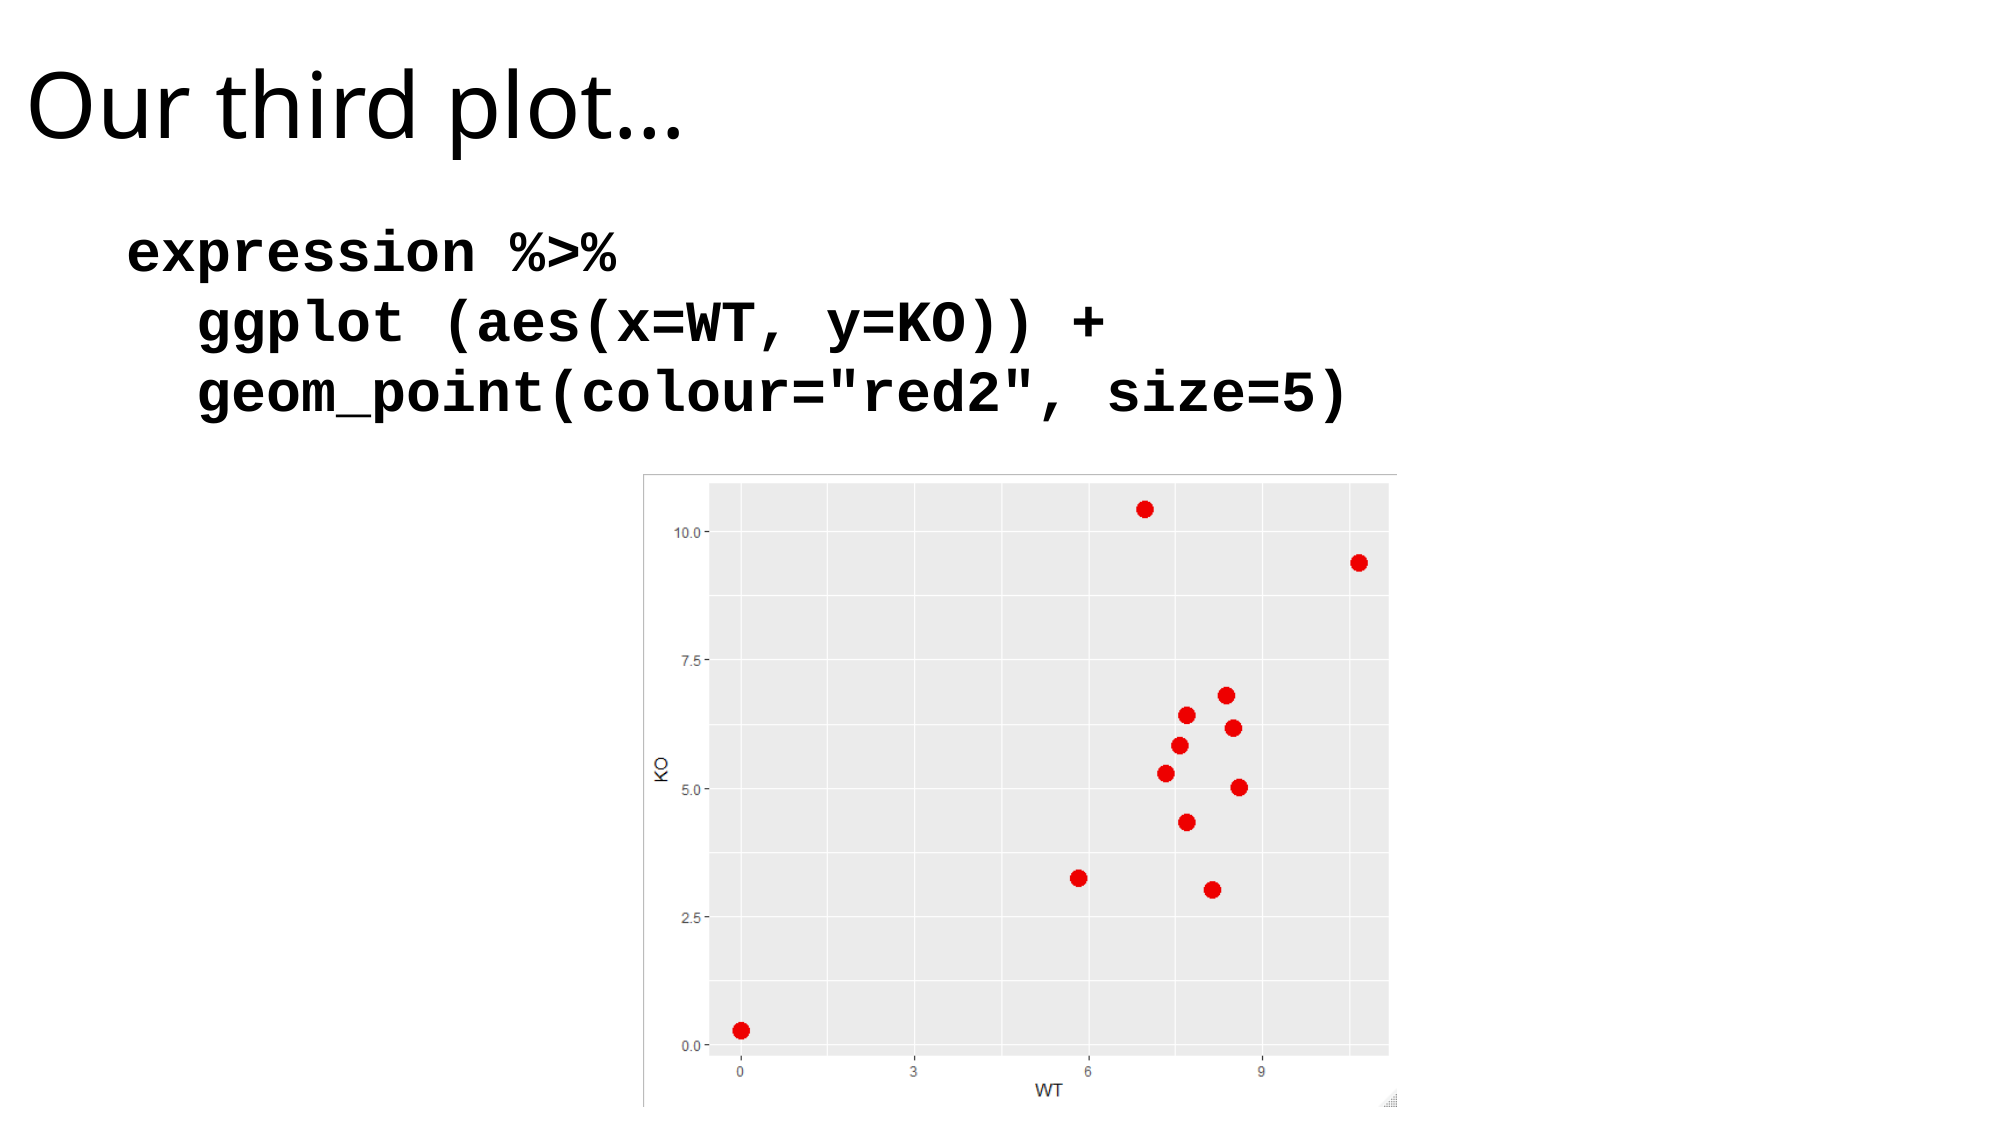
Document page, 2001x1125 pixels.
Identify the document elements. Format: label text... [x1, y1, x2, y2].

picture [643, 474, 1397, 1107]
title Our third plot… [10, 0, 1736, 218]
text_box expression %>% ggplot (aes(x=WT, y=KO)) + geom_point(colour="red2", size=5) [111, 205, 2000, 431]
